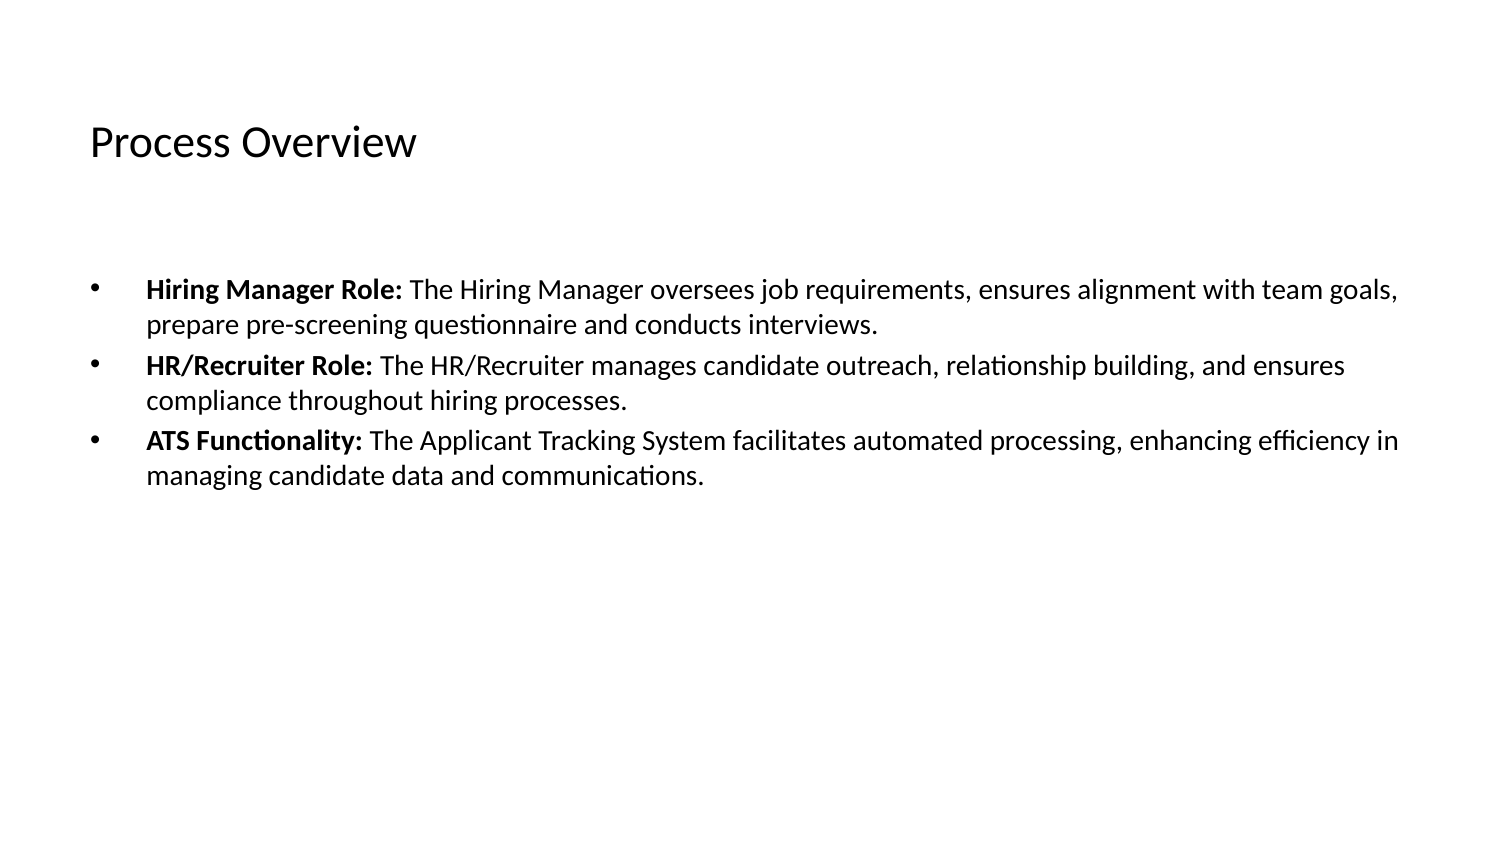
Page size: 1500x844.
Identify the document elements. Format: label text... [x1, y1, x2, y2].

title Process Overview [75, 45, 1425, 233]
list Hiring Manager Role: The Hiring Manager oversees job requirements, ensures alignment with team goals, prepare pre-screening questionnaire and conducts interviews. HR/Recruiter Role: The HR/Recruiter manages candidate outreach, relationship building, and ensures compliance throughout hiring processes. ATS Functionality: The Applicant Tracking System facilitates automated processing, enhancing efficiency in managing candidate data and communications. [75, 262, 1425, 844]
